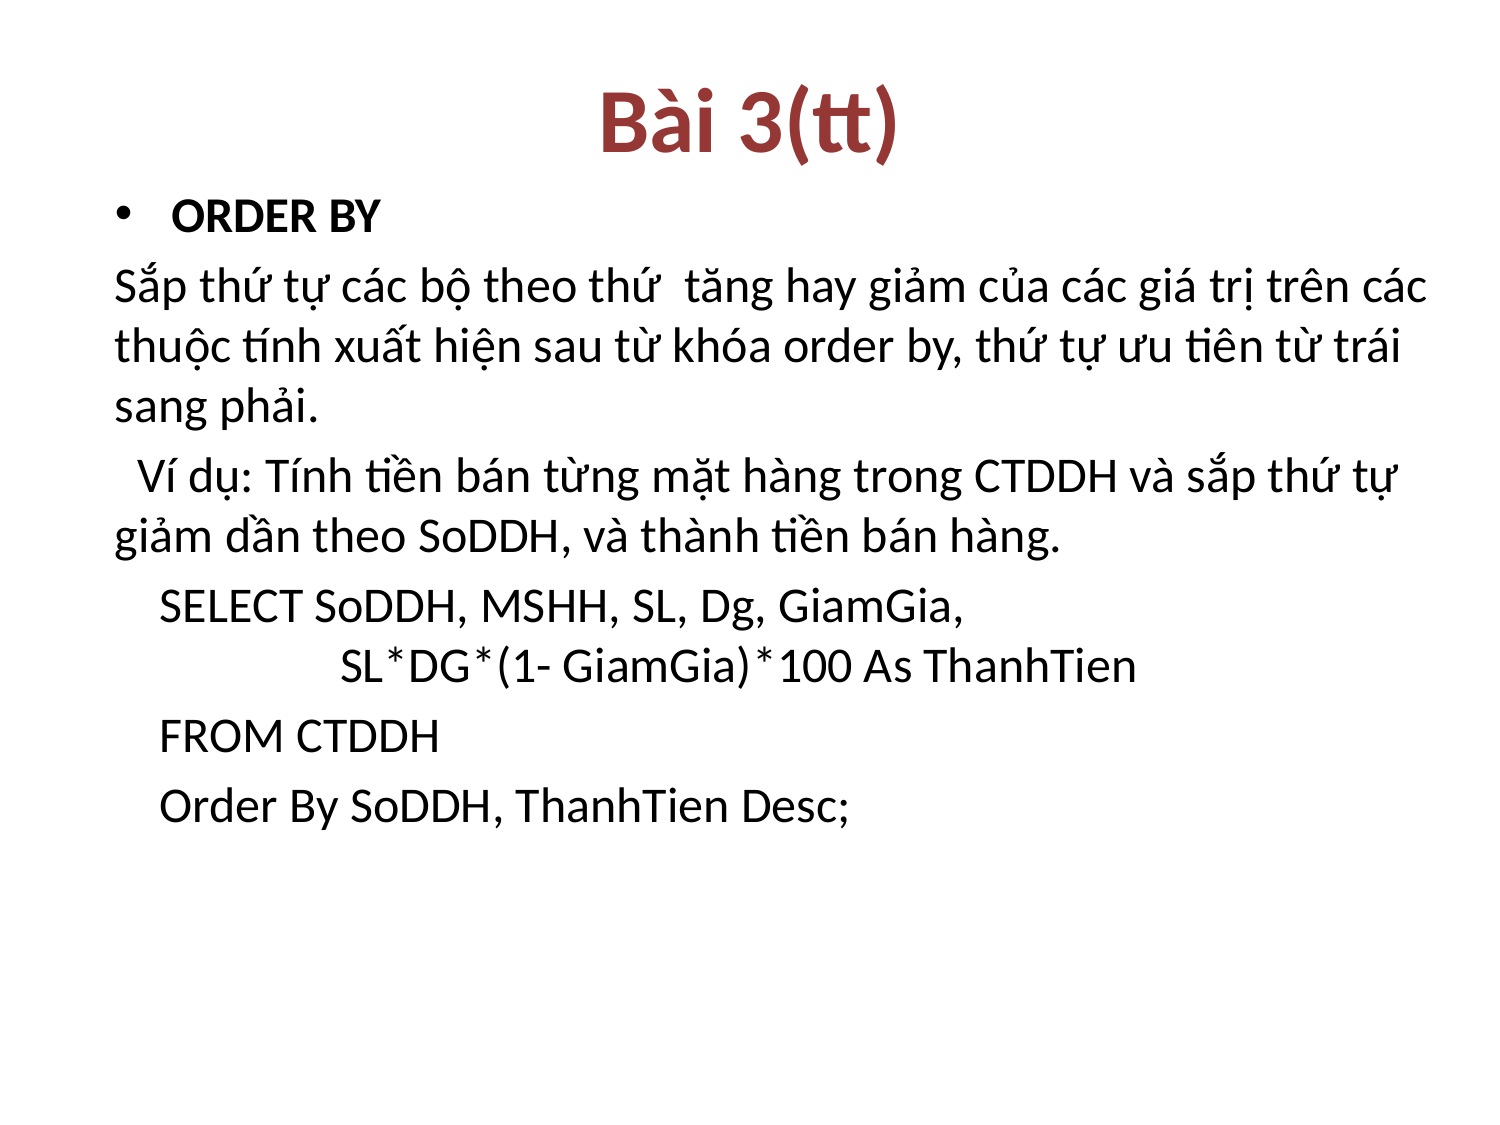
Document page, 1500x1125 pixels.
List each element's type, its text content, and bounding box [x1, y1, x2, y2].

title Bài 3(tt) [75, 45, 1425, 188]
list ORDER BY Sắp thứ tự các bộ theo thứ tăng hay giảm của các giá trị trên các thuộc tính xuất hiện sau từ khóa order by, thứ tự ưu tiên từ trái sang phải. Ví dụ: Tính tiền bán từng mặt hàng trong CTDDH và sắp thứ tự giảm dần theo SoDDH, và thành tiền bán hàng. SELECT SoDDH, MSHH, SL, Dg, GiamGia, SL*DG*(1- GiamGia)*100 As ThanhTien FROM CTDDH Order By SoDDH, ThanhTien Desc; [99, 174, 1450, 968]
